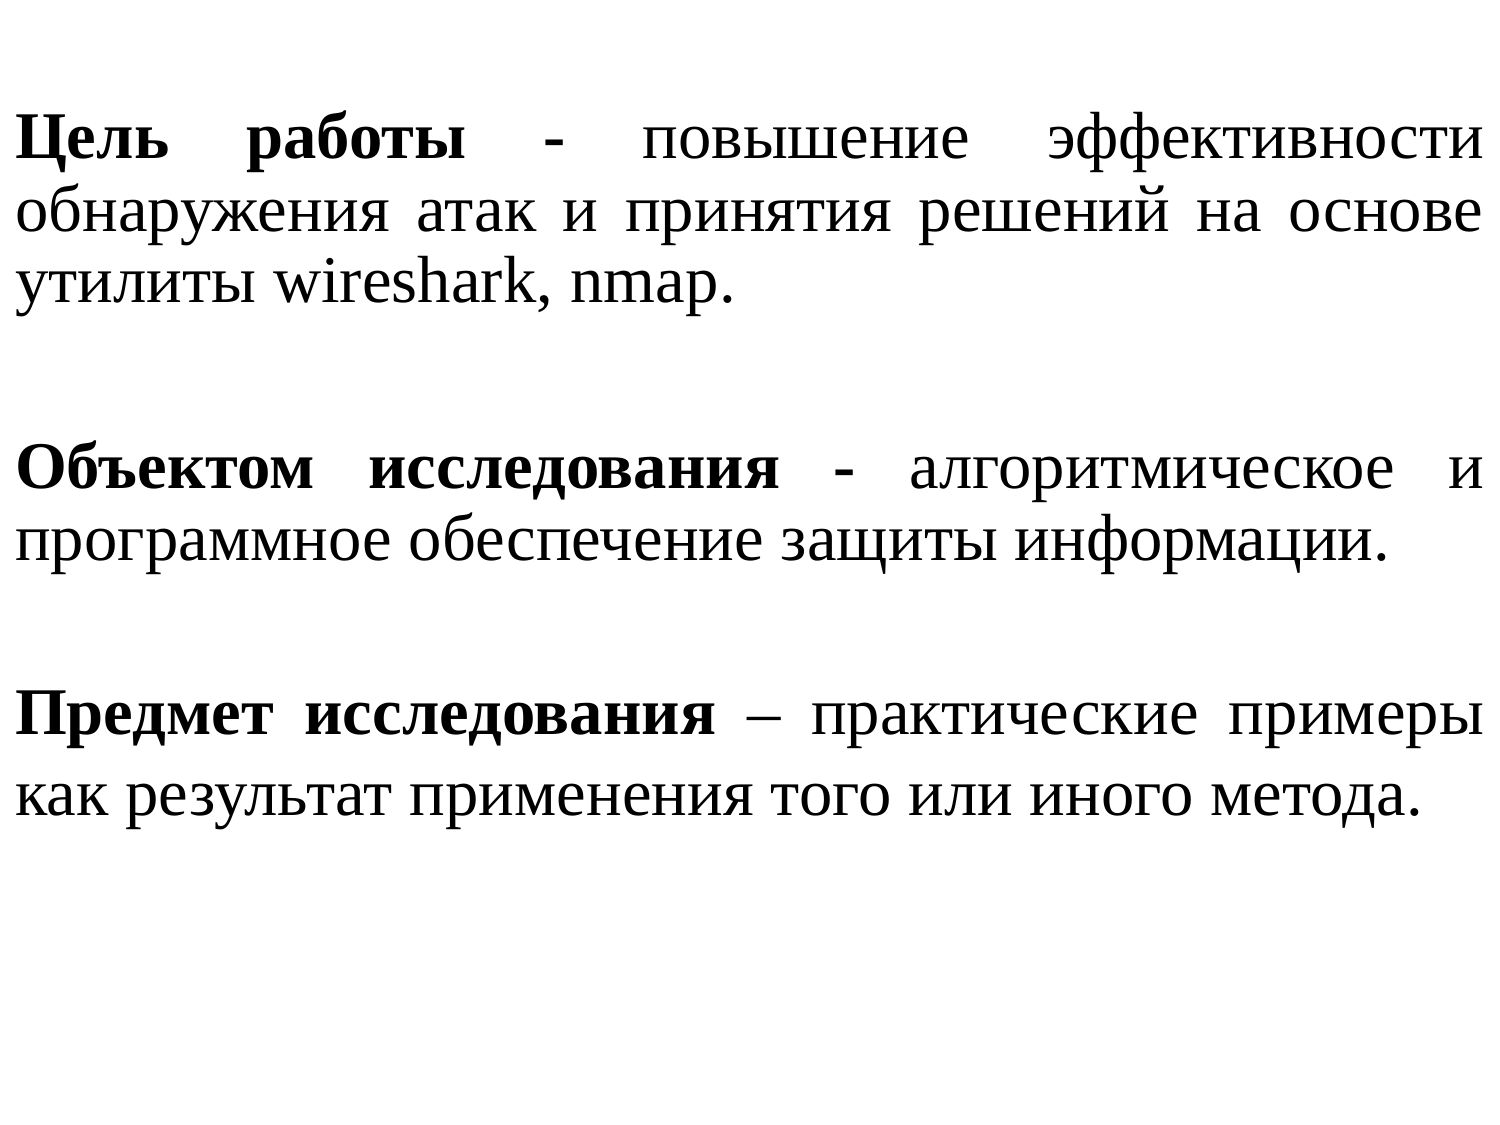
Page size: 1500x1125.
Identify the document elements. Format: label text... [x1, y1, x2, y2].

list Цель работы - повышение эффективности обнаружения атак и принятия решений на основе утилиты wireshark, nmap. Объектом исследования - алгоритмическое и программное обеспечение защиты информации. Предмет исследования – практические примеры как результат применения того или иного метода. [0, 93, 1500, 992]
